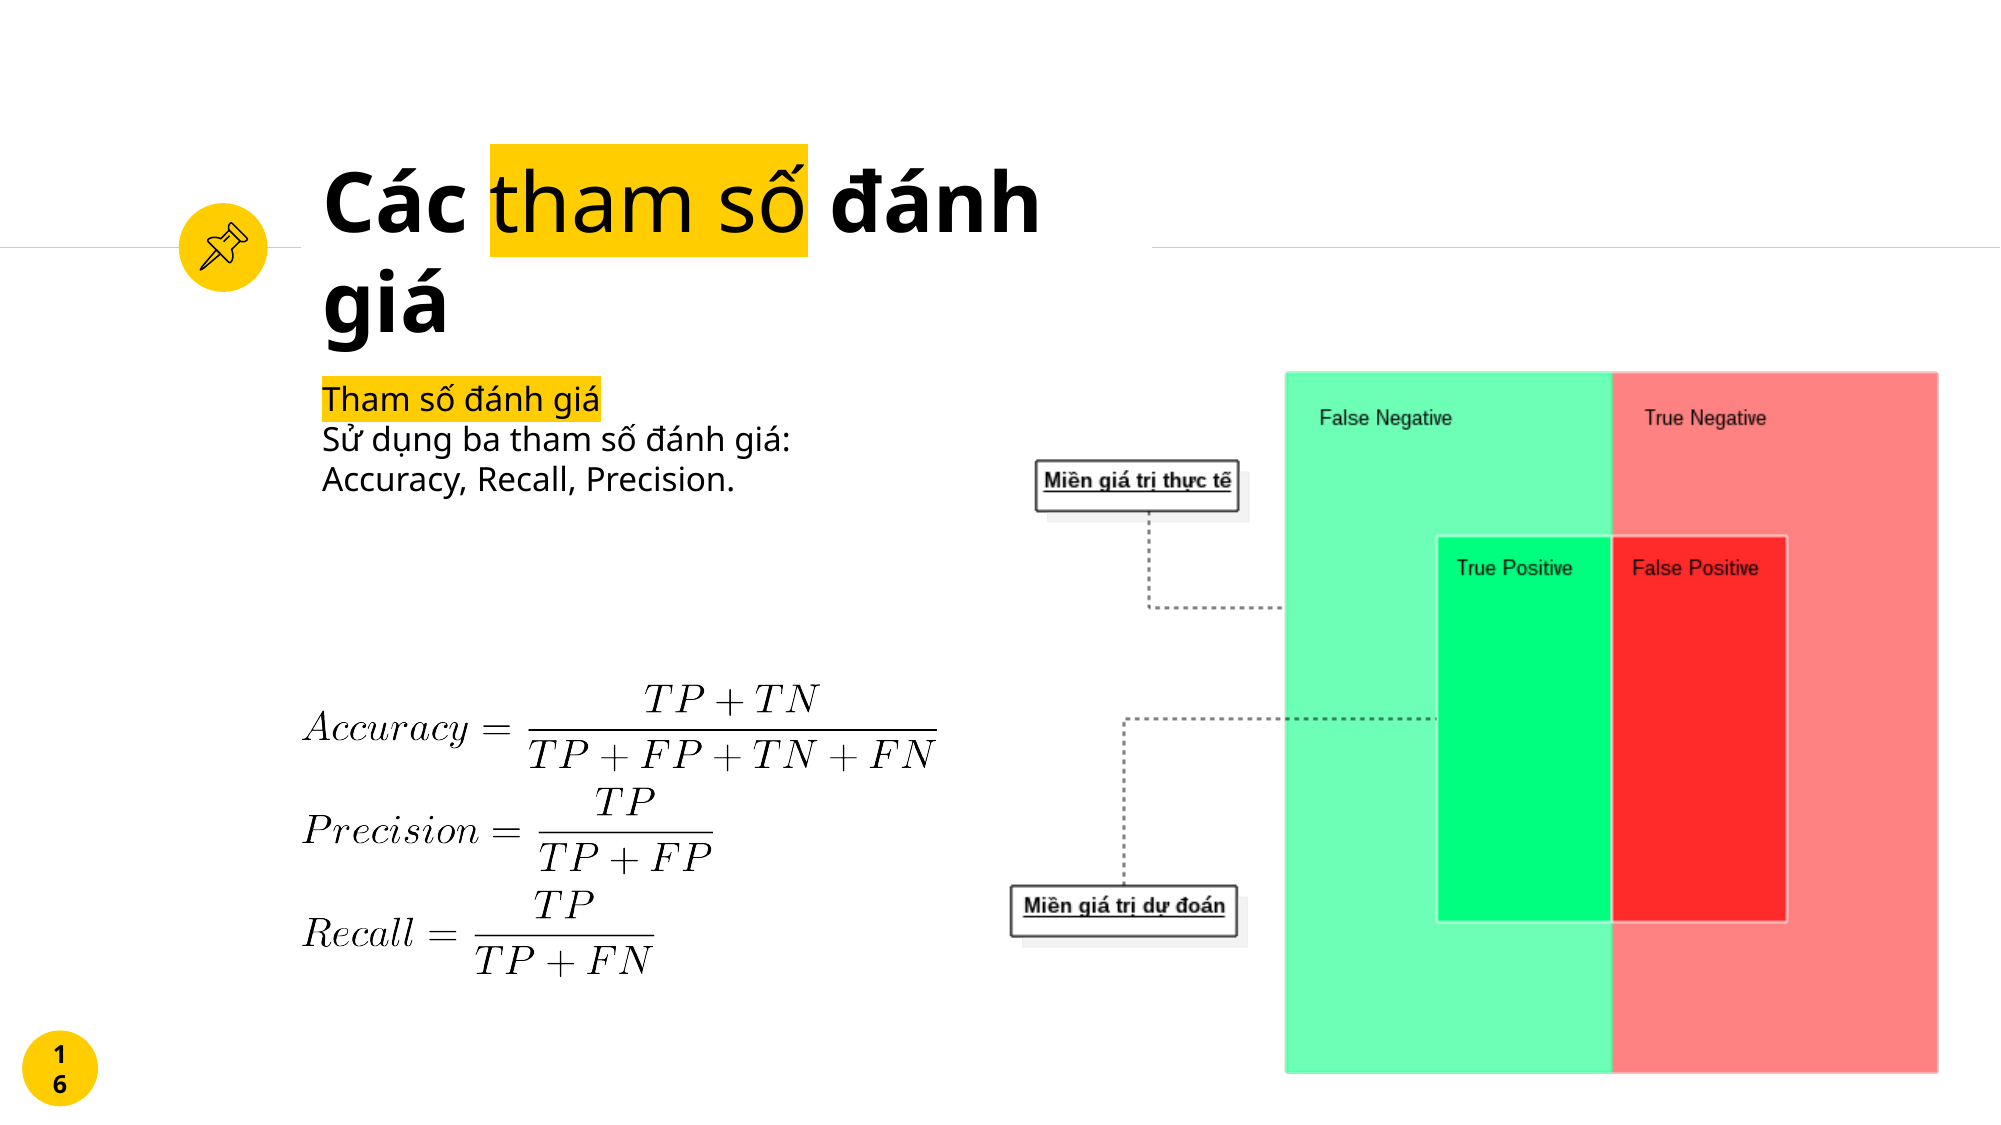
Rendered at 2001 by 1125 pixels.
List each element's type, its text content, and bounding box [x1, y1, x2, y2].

picture [996, 358, 2000, 1125]
title Các tham số đánh giá [302, 201, 1151, 297]
text_box 16 [22, 1030, 99, 1107]
picture [301, 684, 937, 978]
list Tham số đánh giá Sử dụng ba tham số đánh giá: Accuracy, Recall, Precision. [302, 358, 813, 624]
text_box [200, 222, 248, 271]
